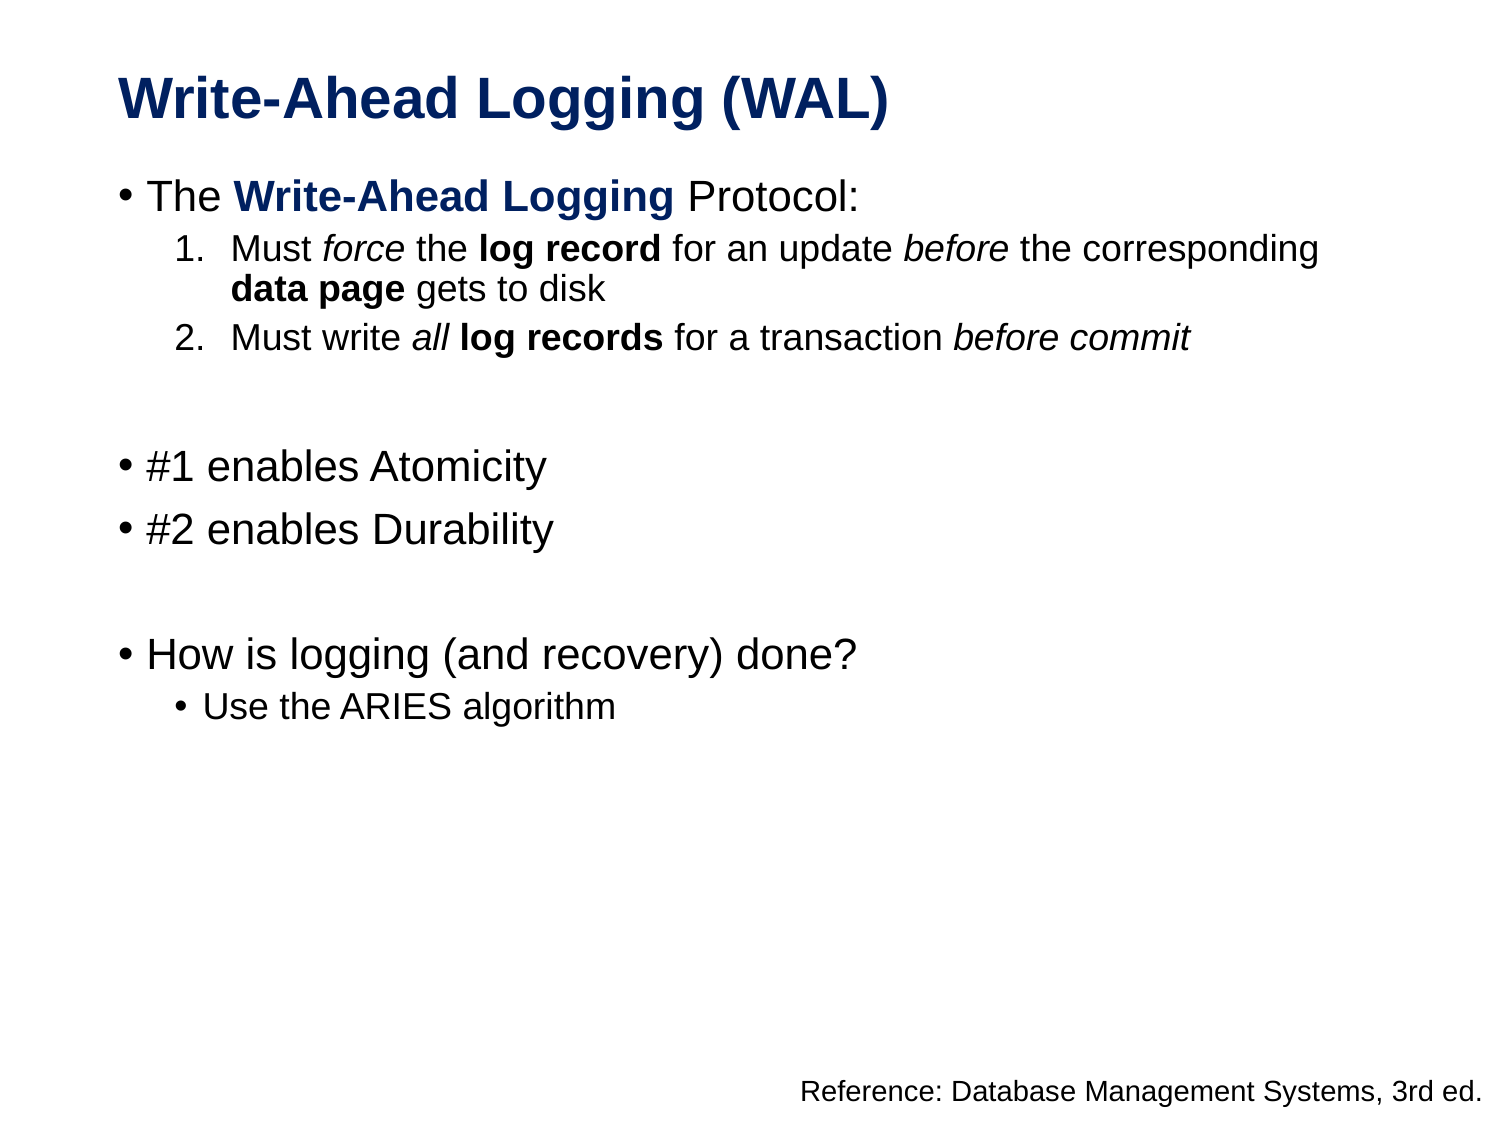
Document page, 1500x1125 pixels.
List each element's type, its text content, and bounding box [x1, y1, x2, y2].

title Write-Ahead Logging (WAL) [103, 59, 1397, 139]
list The Write-Ahead Logging Protocol: Must force the log record for an update before the corresponding data page gets to disk Must write all log records for a transaction before commit #1 enables Atomicity #2 enables Durability How is logging (and recovery) done? Use the ARIES algorithm [103, 166, 1397, 1014]
text_box Reference: Database Management Systems, 3rd ed. [785, 1065, 1499, 1115]
